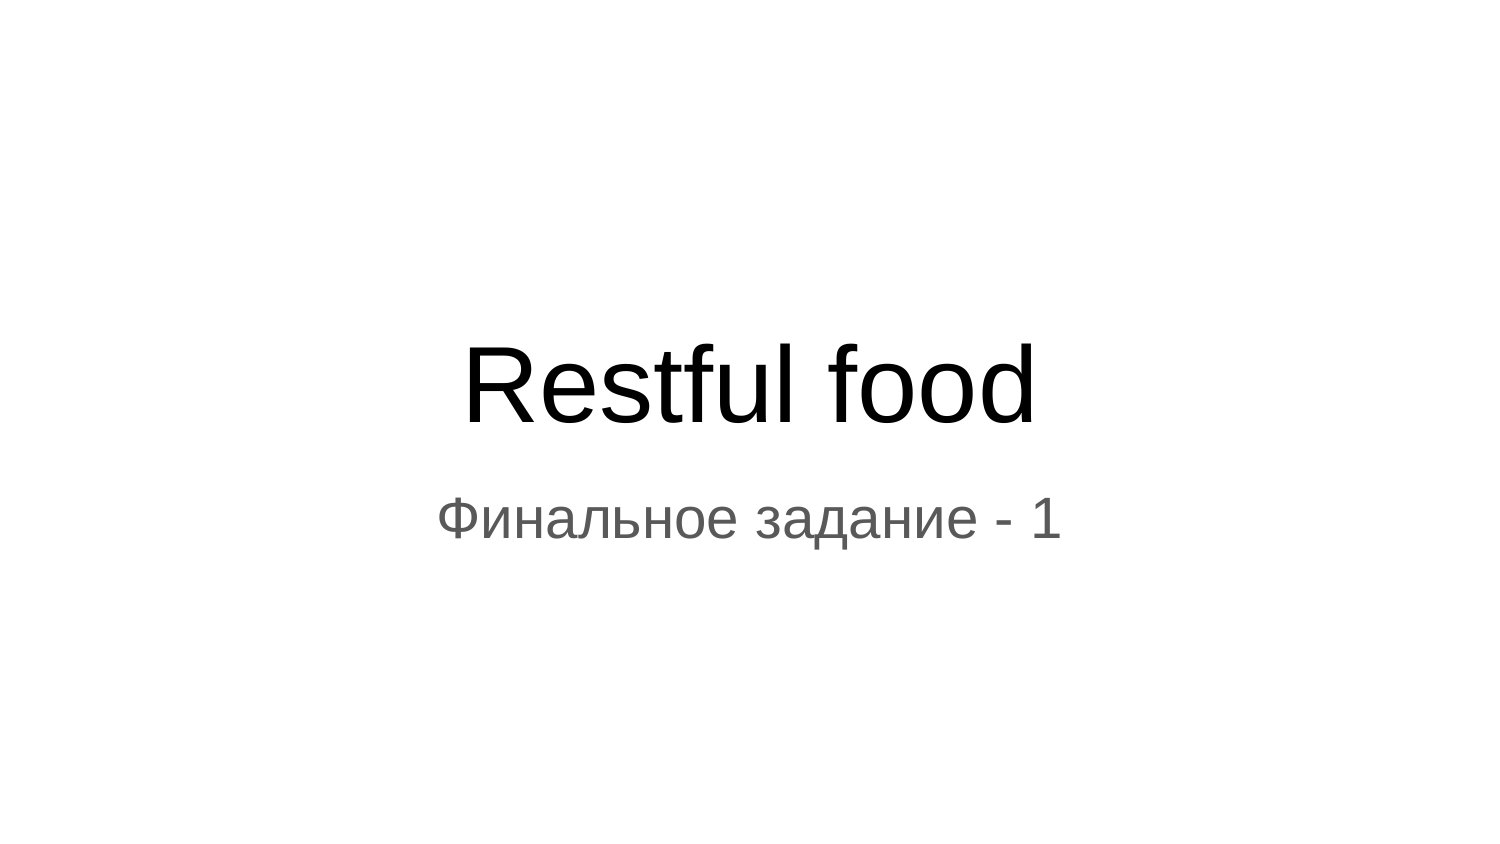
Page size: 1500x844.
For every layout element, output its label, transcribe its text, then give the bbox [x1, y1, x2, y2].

subtitle Финальное задание - 1 [51, 464, 1449, 595]
title Restful food [51, 122, 1449, 459]
